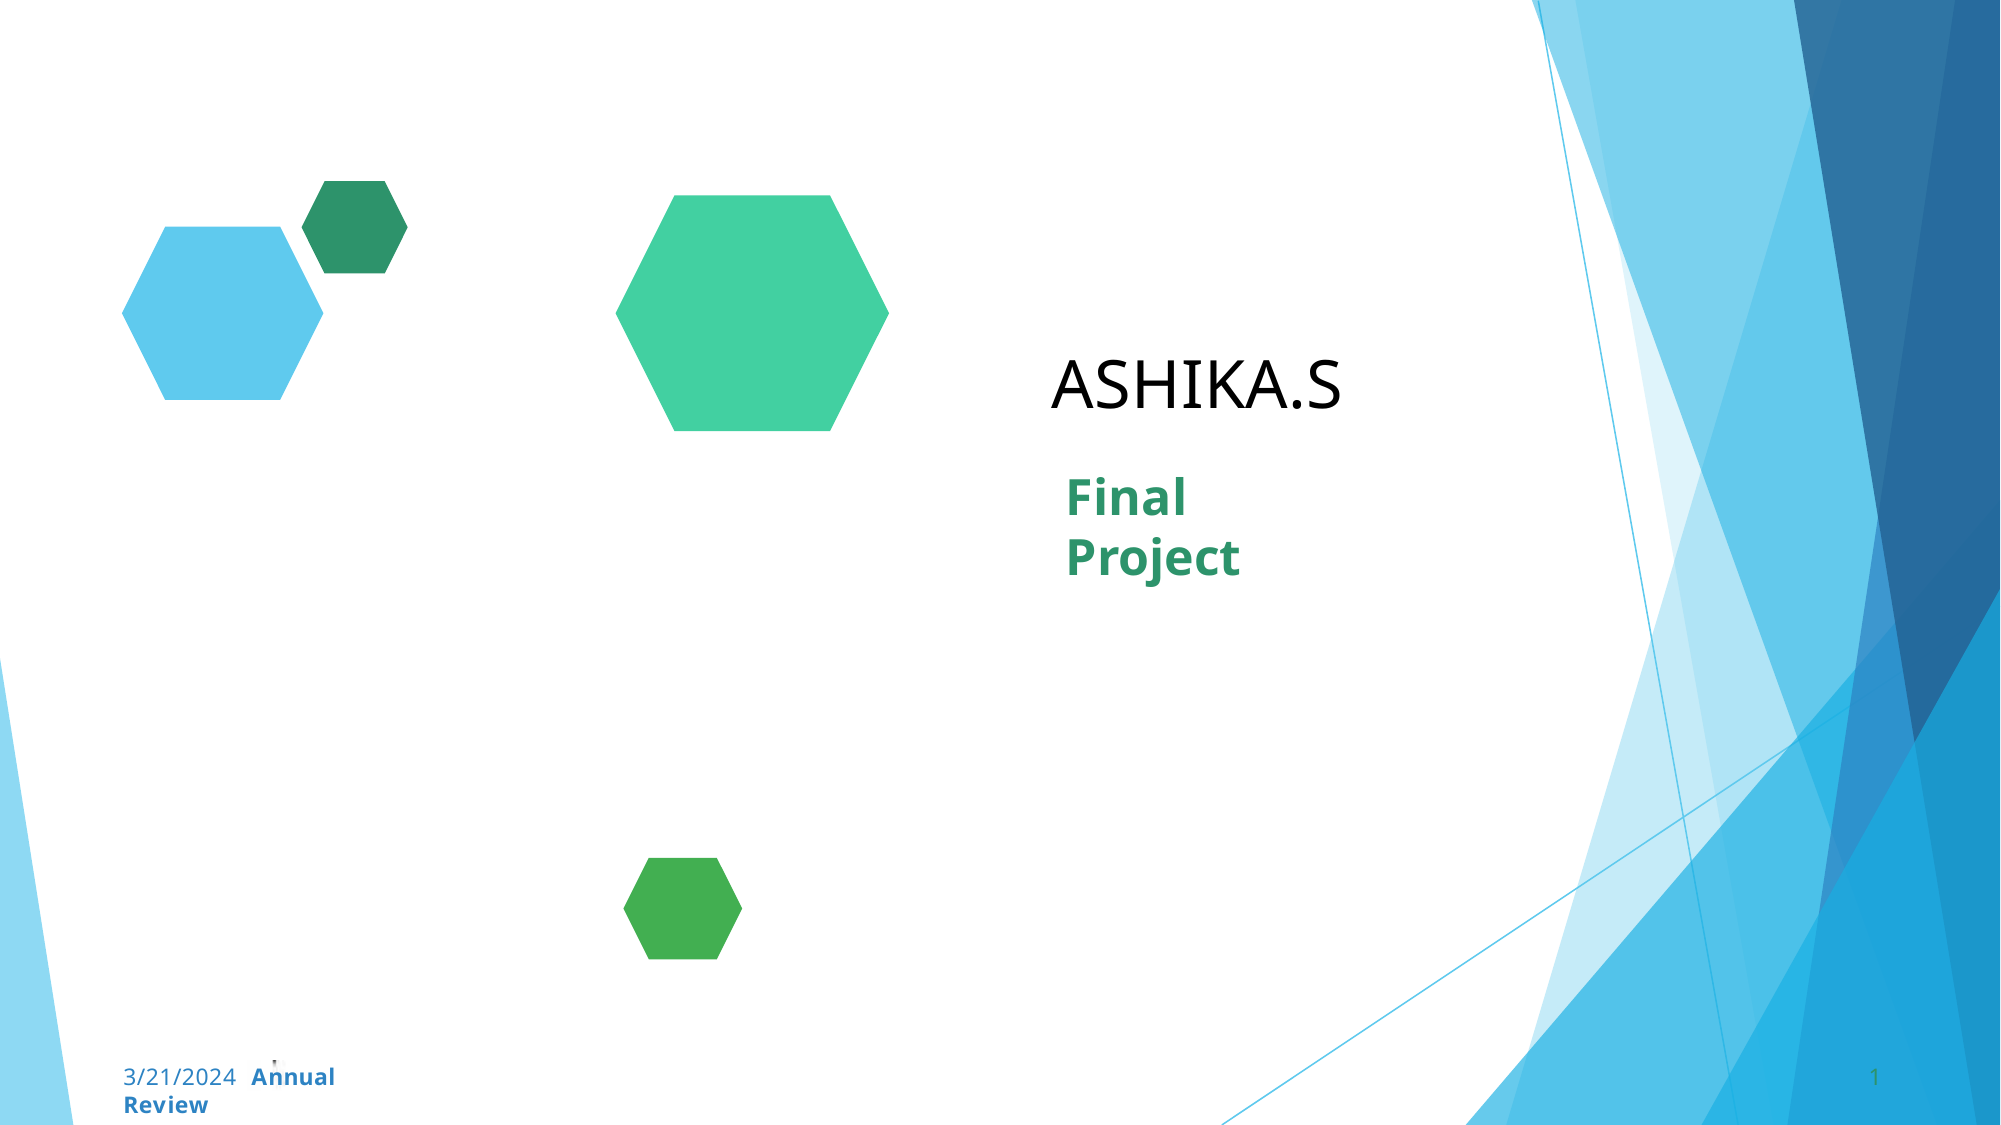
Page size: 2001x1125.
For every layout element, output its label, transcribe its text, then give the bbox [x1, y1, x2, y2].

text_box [121, 180, 408, 401]
title ASHIKA.S [524, 339, 1688, 530]
slide_number 1 [1862, 1061, 1888, 1125]
text_box Final Project [1063, 462, 1369, 585]
text_box [615, 195, 890, 339]
text_box [623, 857, 743, 960]
text_box 3/21/2024 Annual Review [121, 1103, 417, 1118]
picture [110, 1060, 463, 1094]
